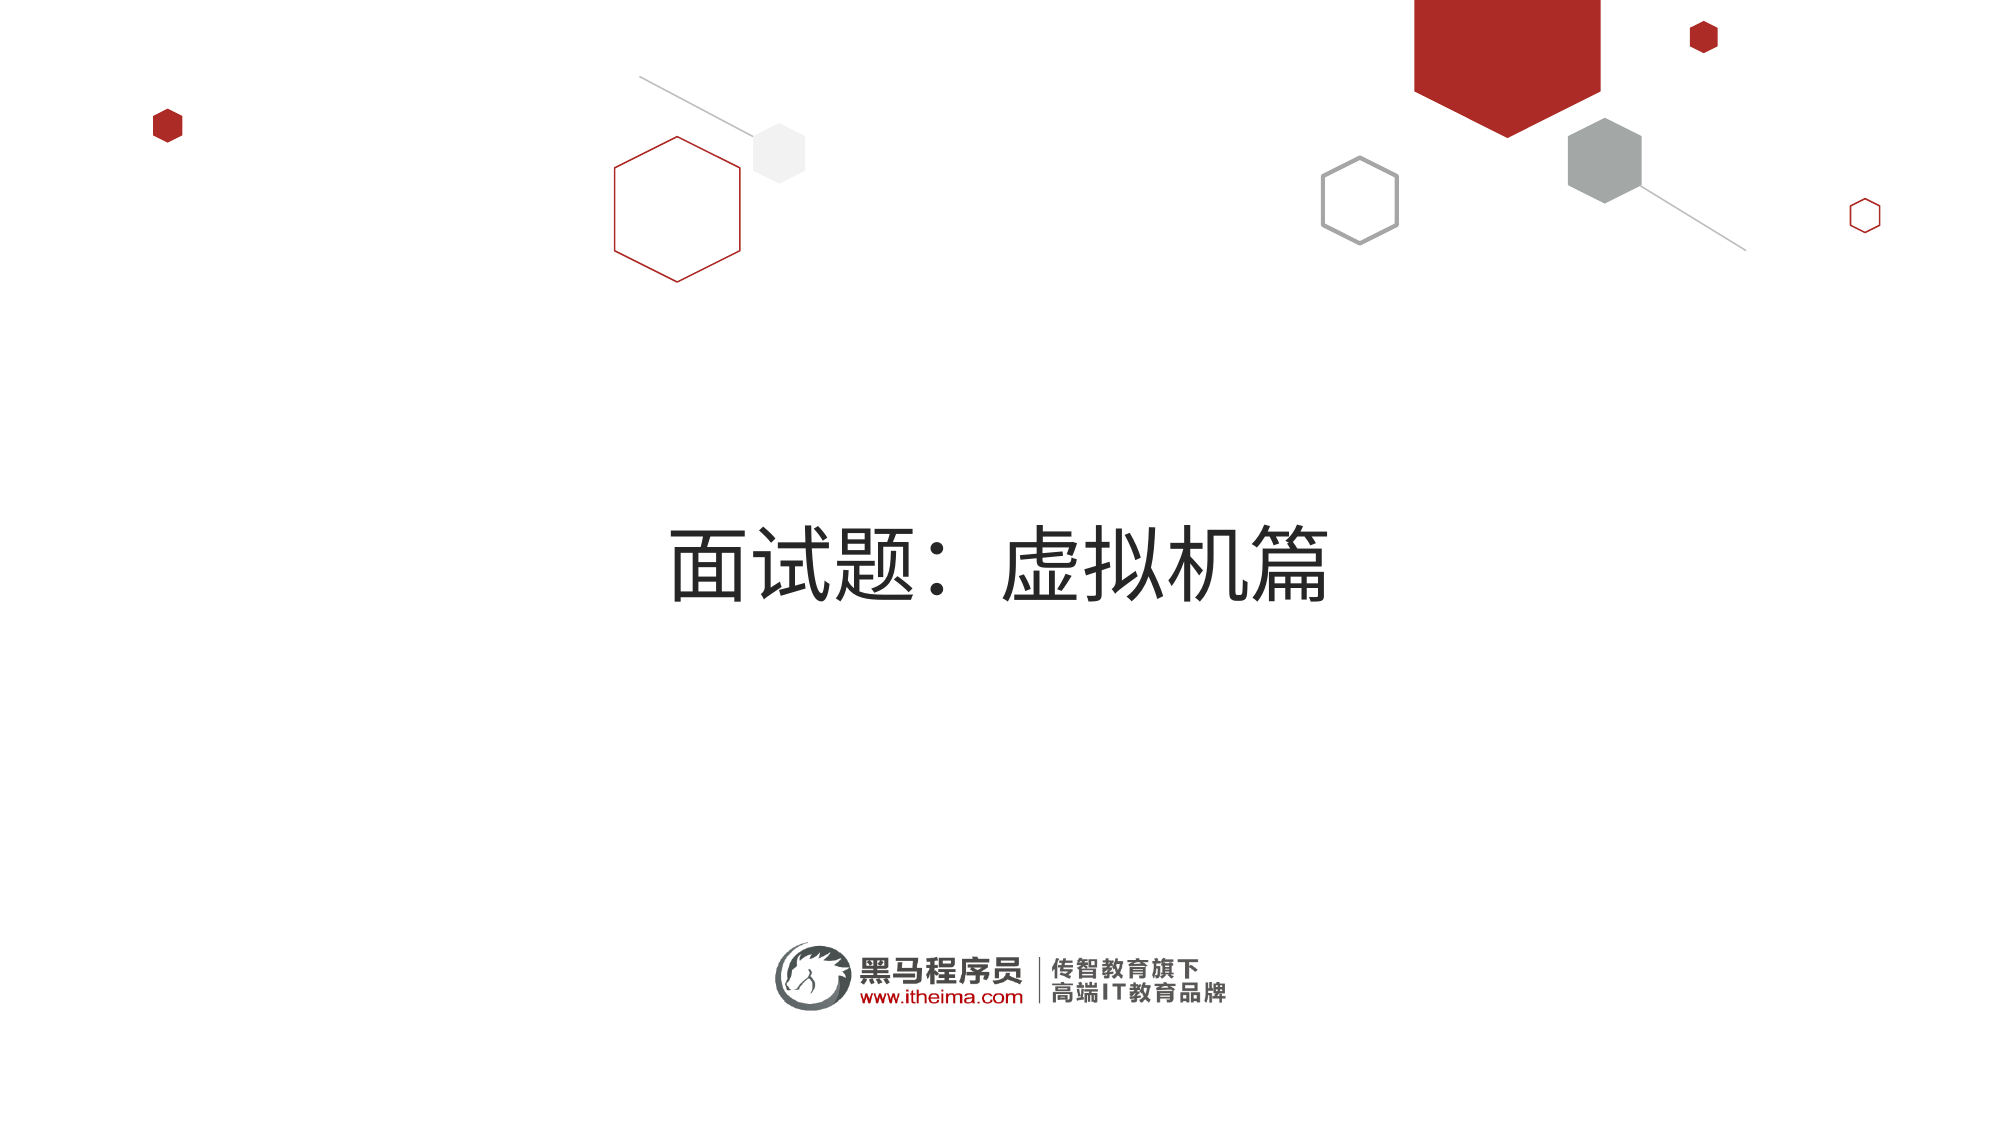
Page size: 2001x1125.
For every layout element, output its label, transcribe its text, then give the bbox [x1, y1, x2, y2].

title 面试题：虚拟机篇 [135, 467, 1865, 658]
picture [774, 939, 1226, 1013]
